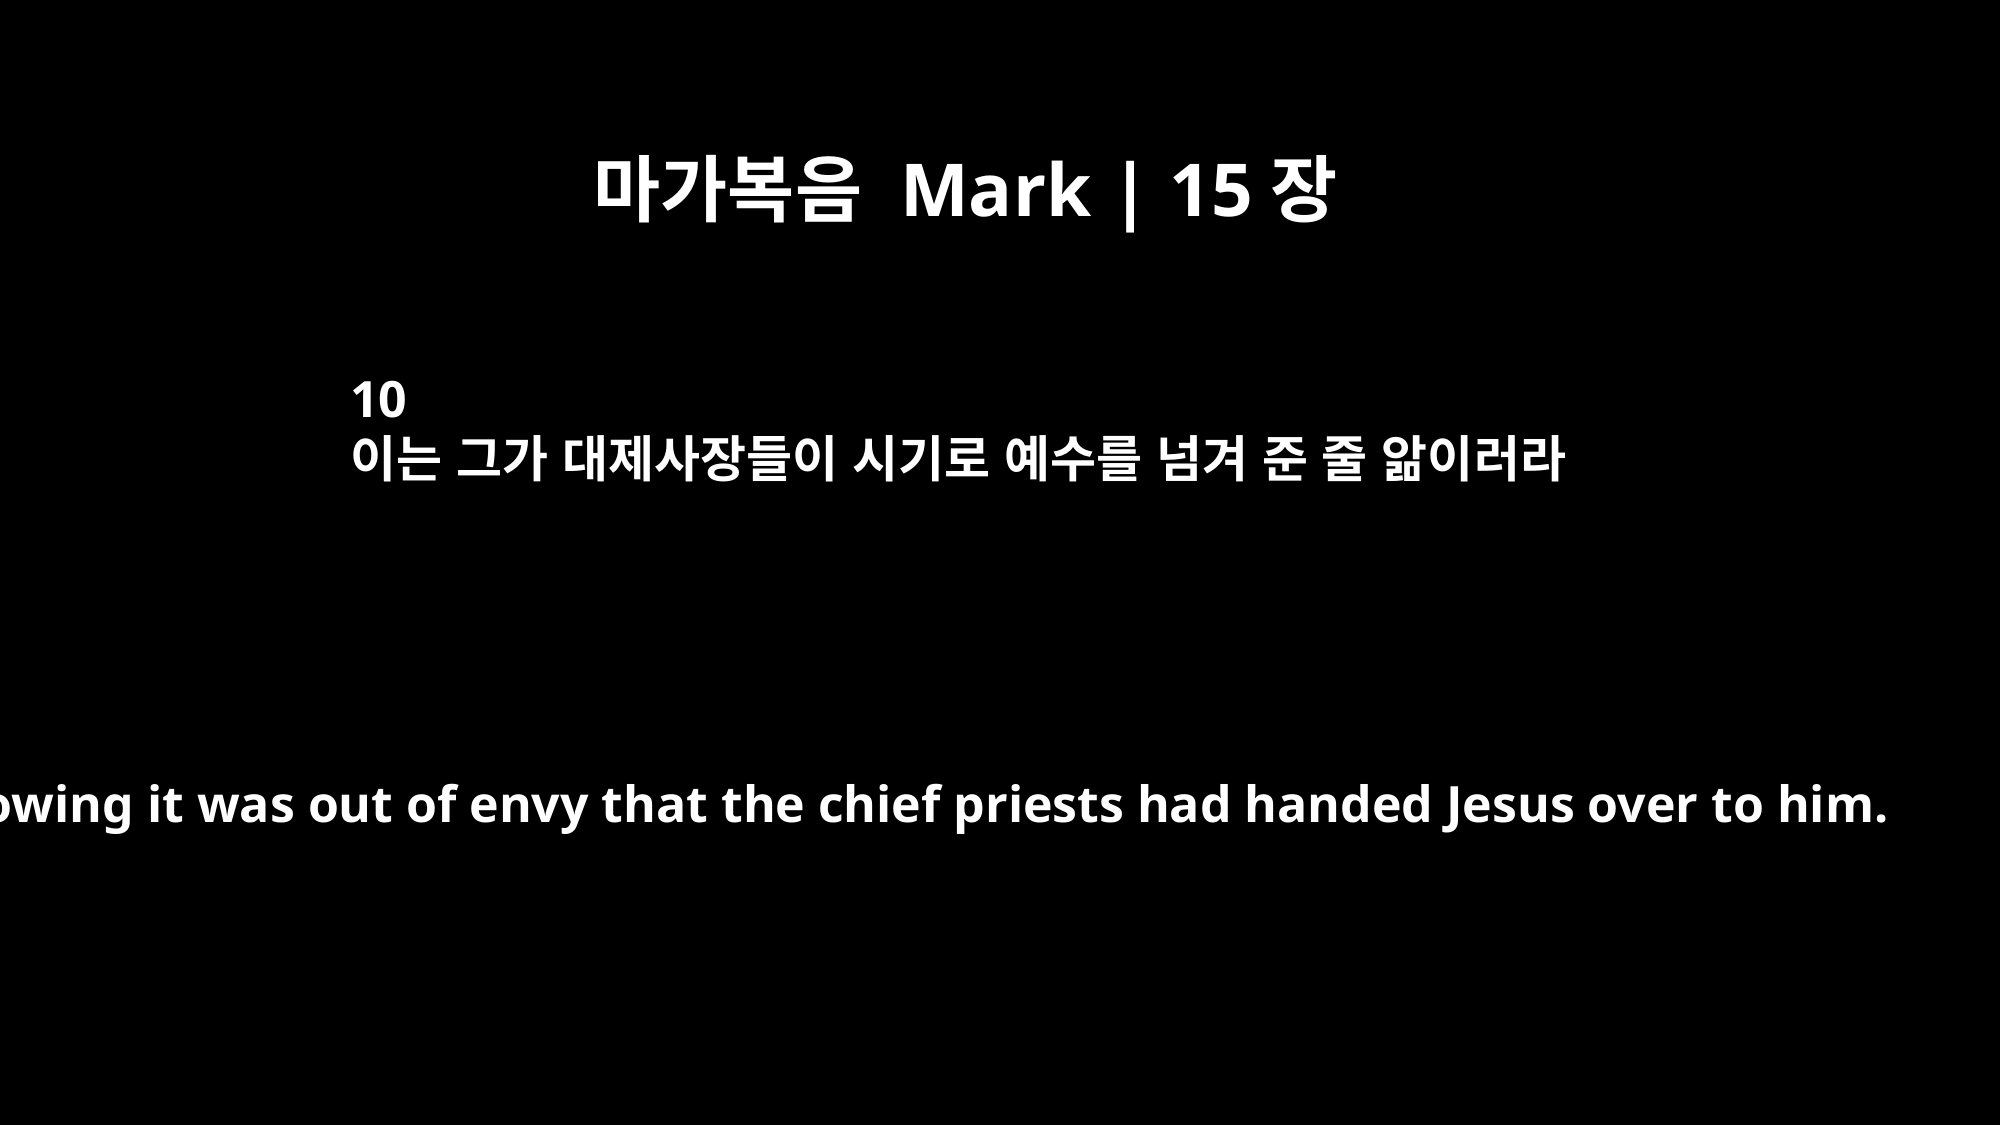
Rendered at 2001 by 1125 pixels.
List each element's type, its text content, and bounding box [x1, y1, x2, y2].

text_box 마가복음 Mark | 15장 [578, 136, 1354, 239]
text_box 10 이는 그가 대제사장들이 시기로 예수를 넘겨 준 줄 앎이러라 [335, 359, 1582, 495]
text_box knowing it was out of envy that the chief priests had handed Jesus over to him. [0, 764, 1904, 840]
